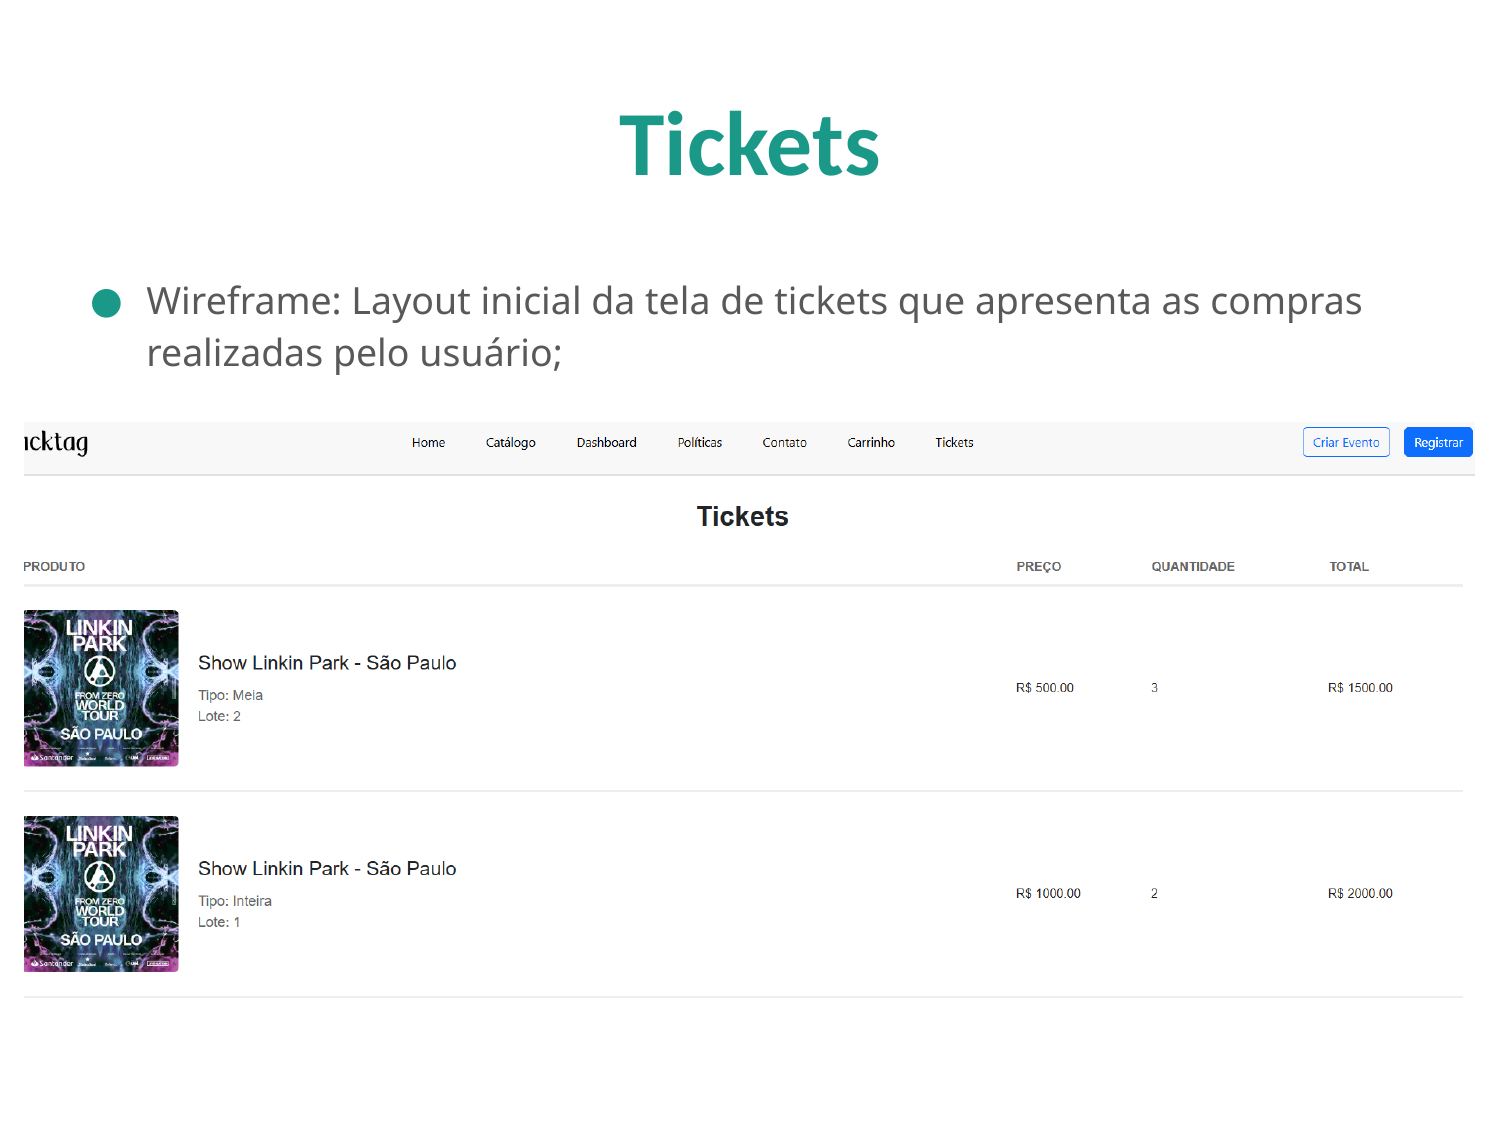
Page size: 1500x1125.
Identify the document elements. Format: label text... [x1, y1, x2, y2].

picture [24, 422, 1476, 1001]
title Tickets [75, 45, 1425, 233]
list Wireframe: Layout inicial da tela de tickets que apresenta as compras realizadas pelo usuário; [75, 262, 1425, 398]
